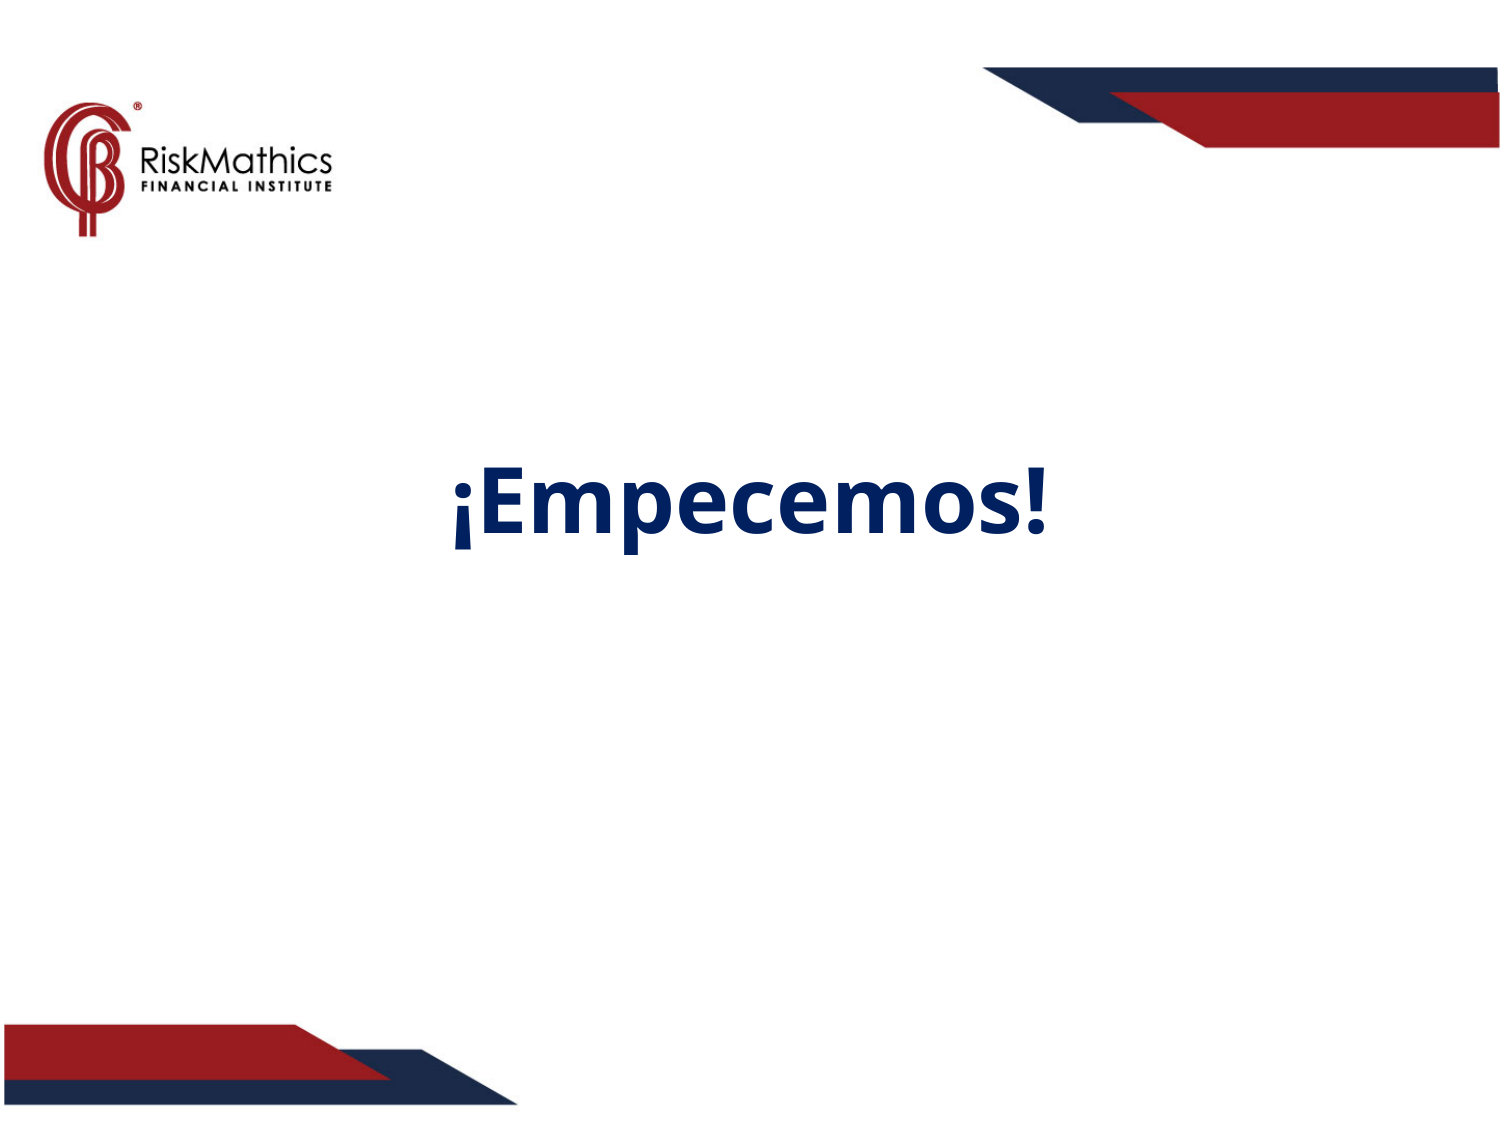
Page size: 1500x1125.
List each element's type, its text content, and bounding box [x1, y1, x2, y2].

text_box ¡Empecemos! [96, 447, 1404, 562]
picture [4, 26, 1500, 1125]
